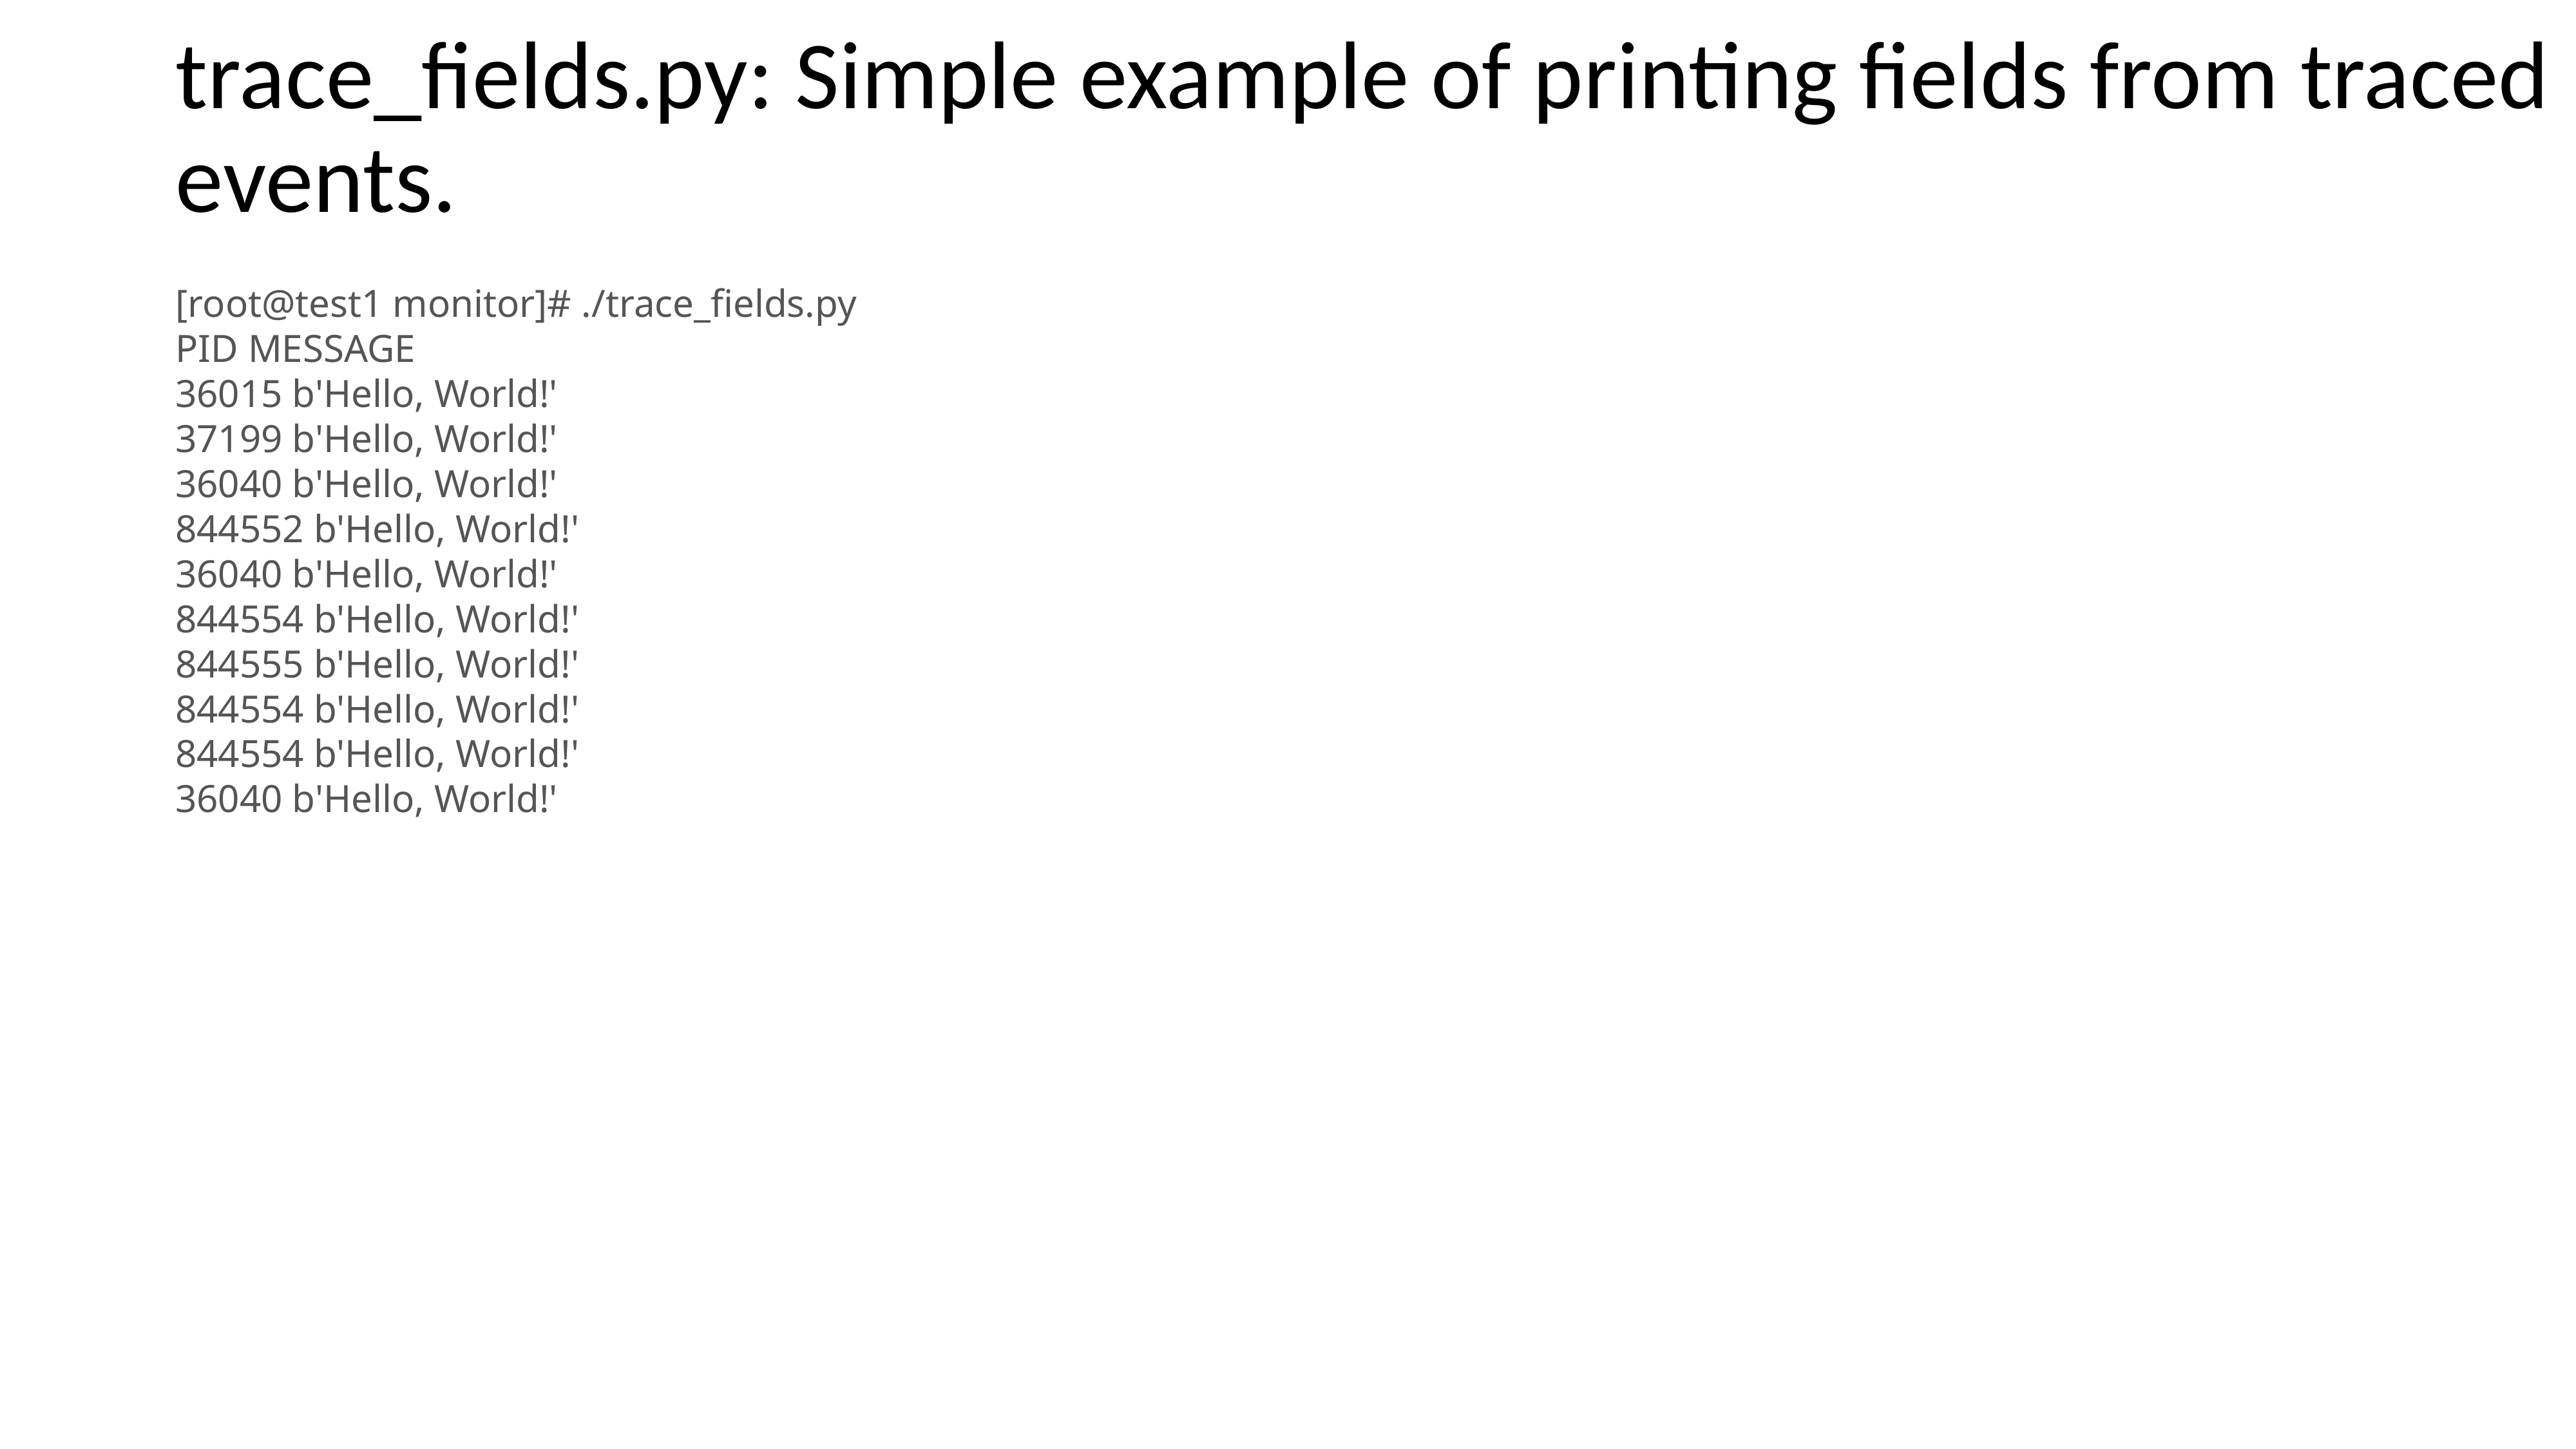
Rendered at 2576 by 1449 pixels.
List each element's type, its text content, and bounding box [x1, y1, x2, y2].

text_box [root@test1 monitor]# ./trace_fields.py PID MESSAGE 36015 b'Hello, World!' 37199 b'Hello, World!' 36040 b'Hello, World!' 844552 b'Hello, World!' 36040 b'Hello, World!' 844554 b'Hello, World!' 844555 b'Hello, World!' 844554 b'Hello, World!' 844554 b'Hello, World!' 36040 b'Hello, World!' [166, 274, 2533, 870]
title trace_fields.py: Simple example of printing fields from traced events. [166, 20, 2576, 238]
